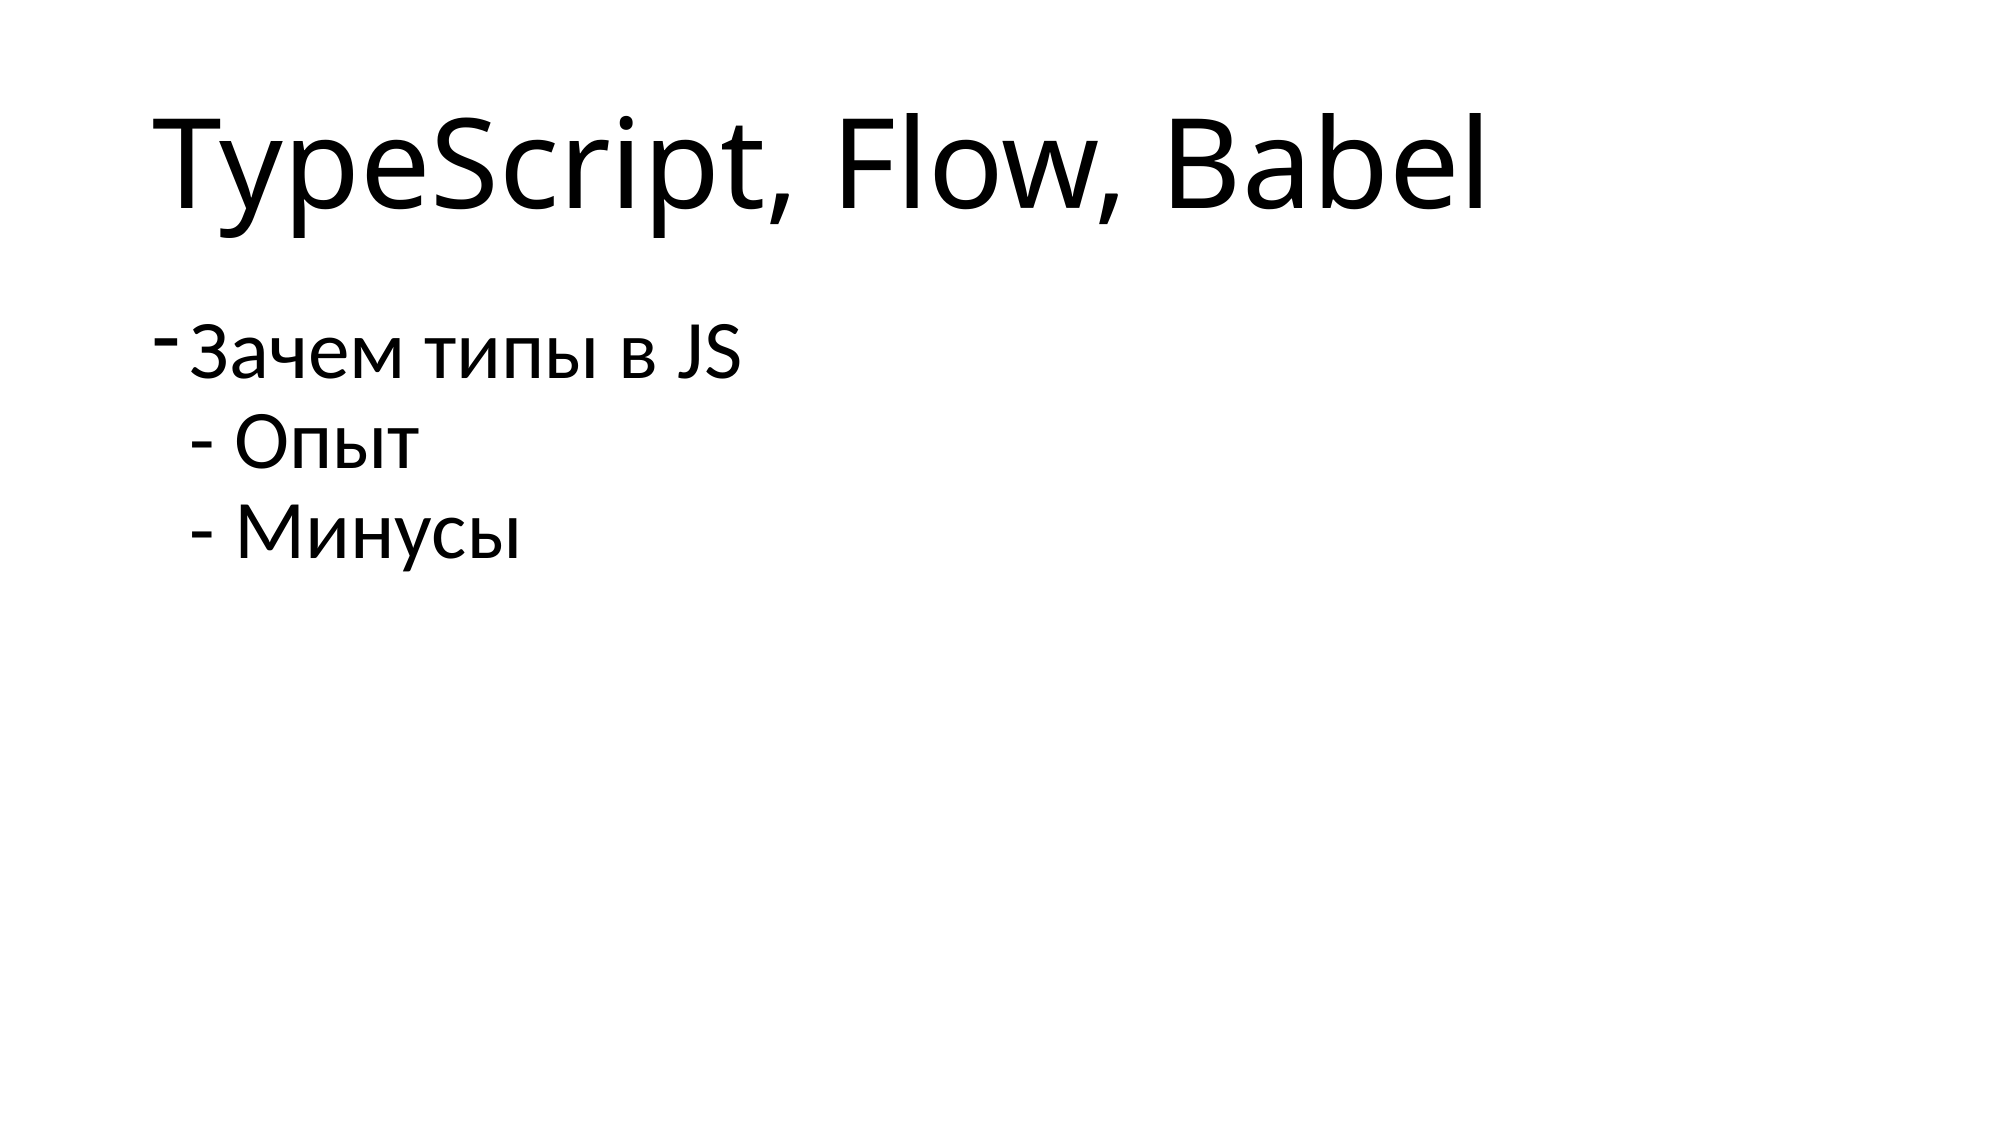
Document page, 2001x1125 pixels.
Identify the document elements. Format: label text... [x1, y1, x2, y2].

title TypeScript, Flow, Babel [137, 59, 1863, 278]
list Зачем типы в JS - Опыт - Минусы [137, 299, 1863, 1014]
